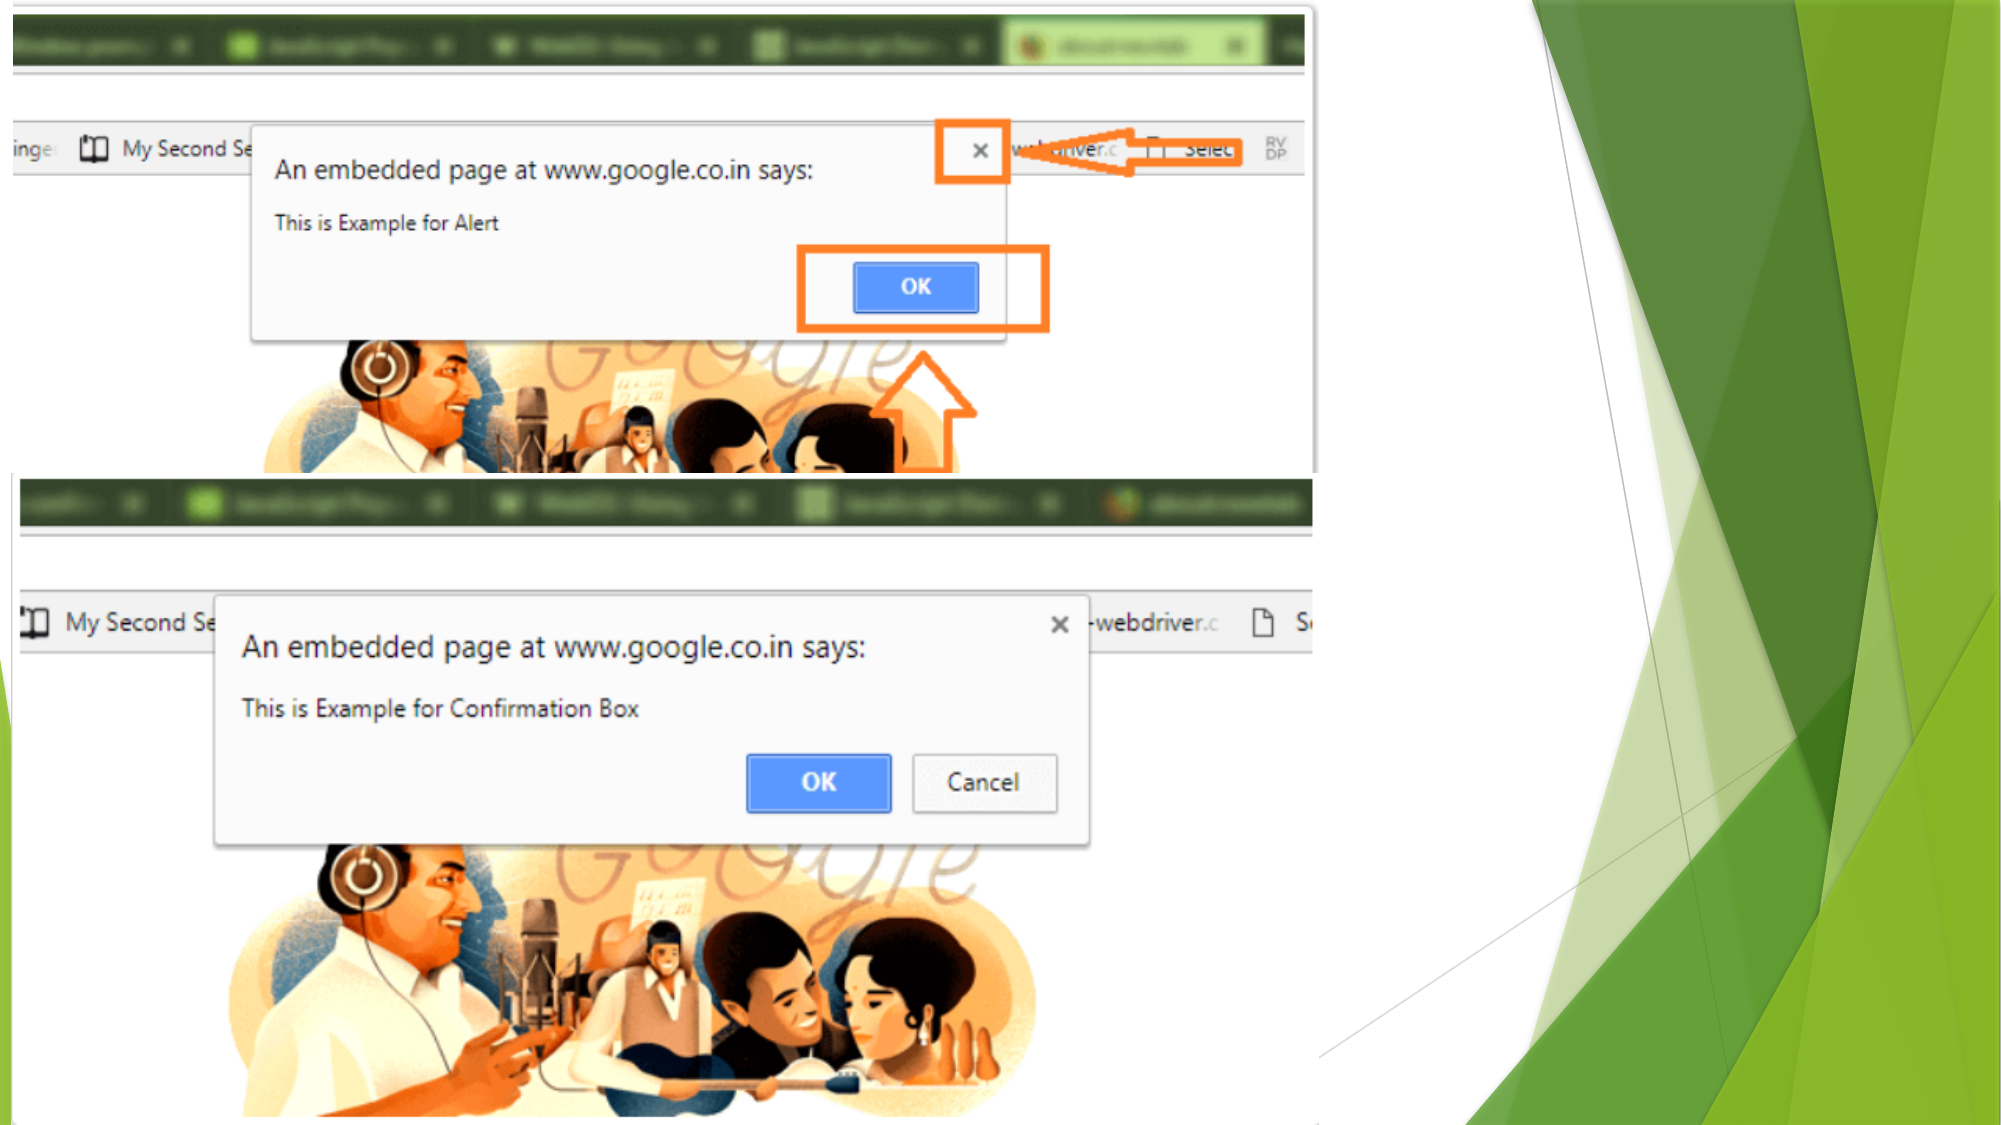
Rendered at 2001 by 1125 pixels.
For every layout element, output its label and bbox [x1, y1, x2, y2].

picture [11, 0, 1319, 1125]
